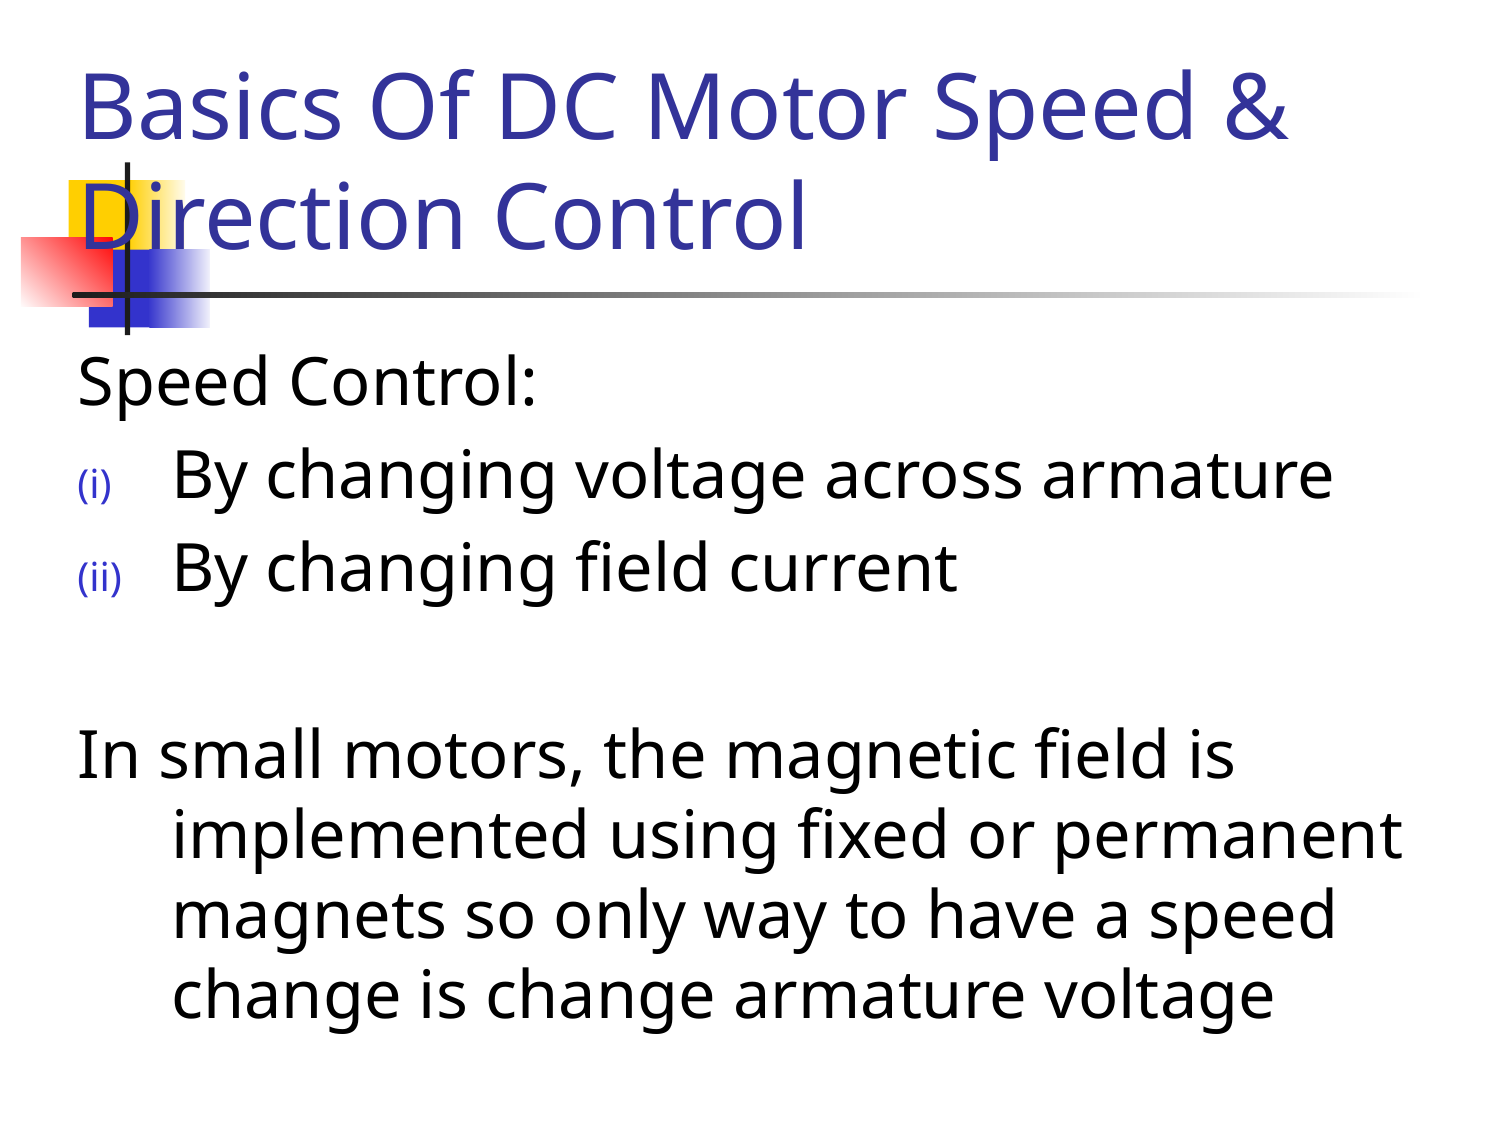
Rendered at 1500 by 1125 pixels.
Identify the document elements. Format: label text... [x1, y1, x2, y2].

list Speed Control: By changing voltage across armature By changing field current In small motors, the magnetic field is implemented using fixed or permanent magnets so only way to have a speed change is change armature voltage [62, 331, 1469, 1063]
title Basics Of DC Motor Speed & Direction Control [62, 35, 1468, 275]
